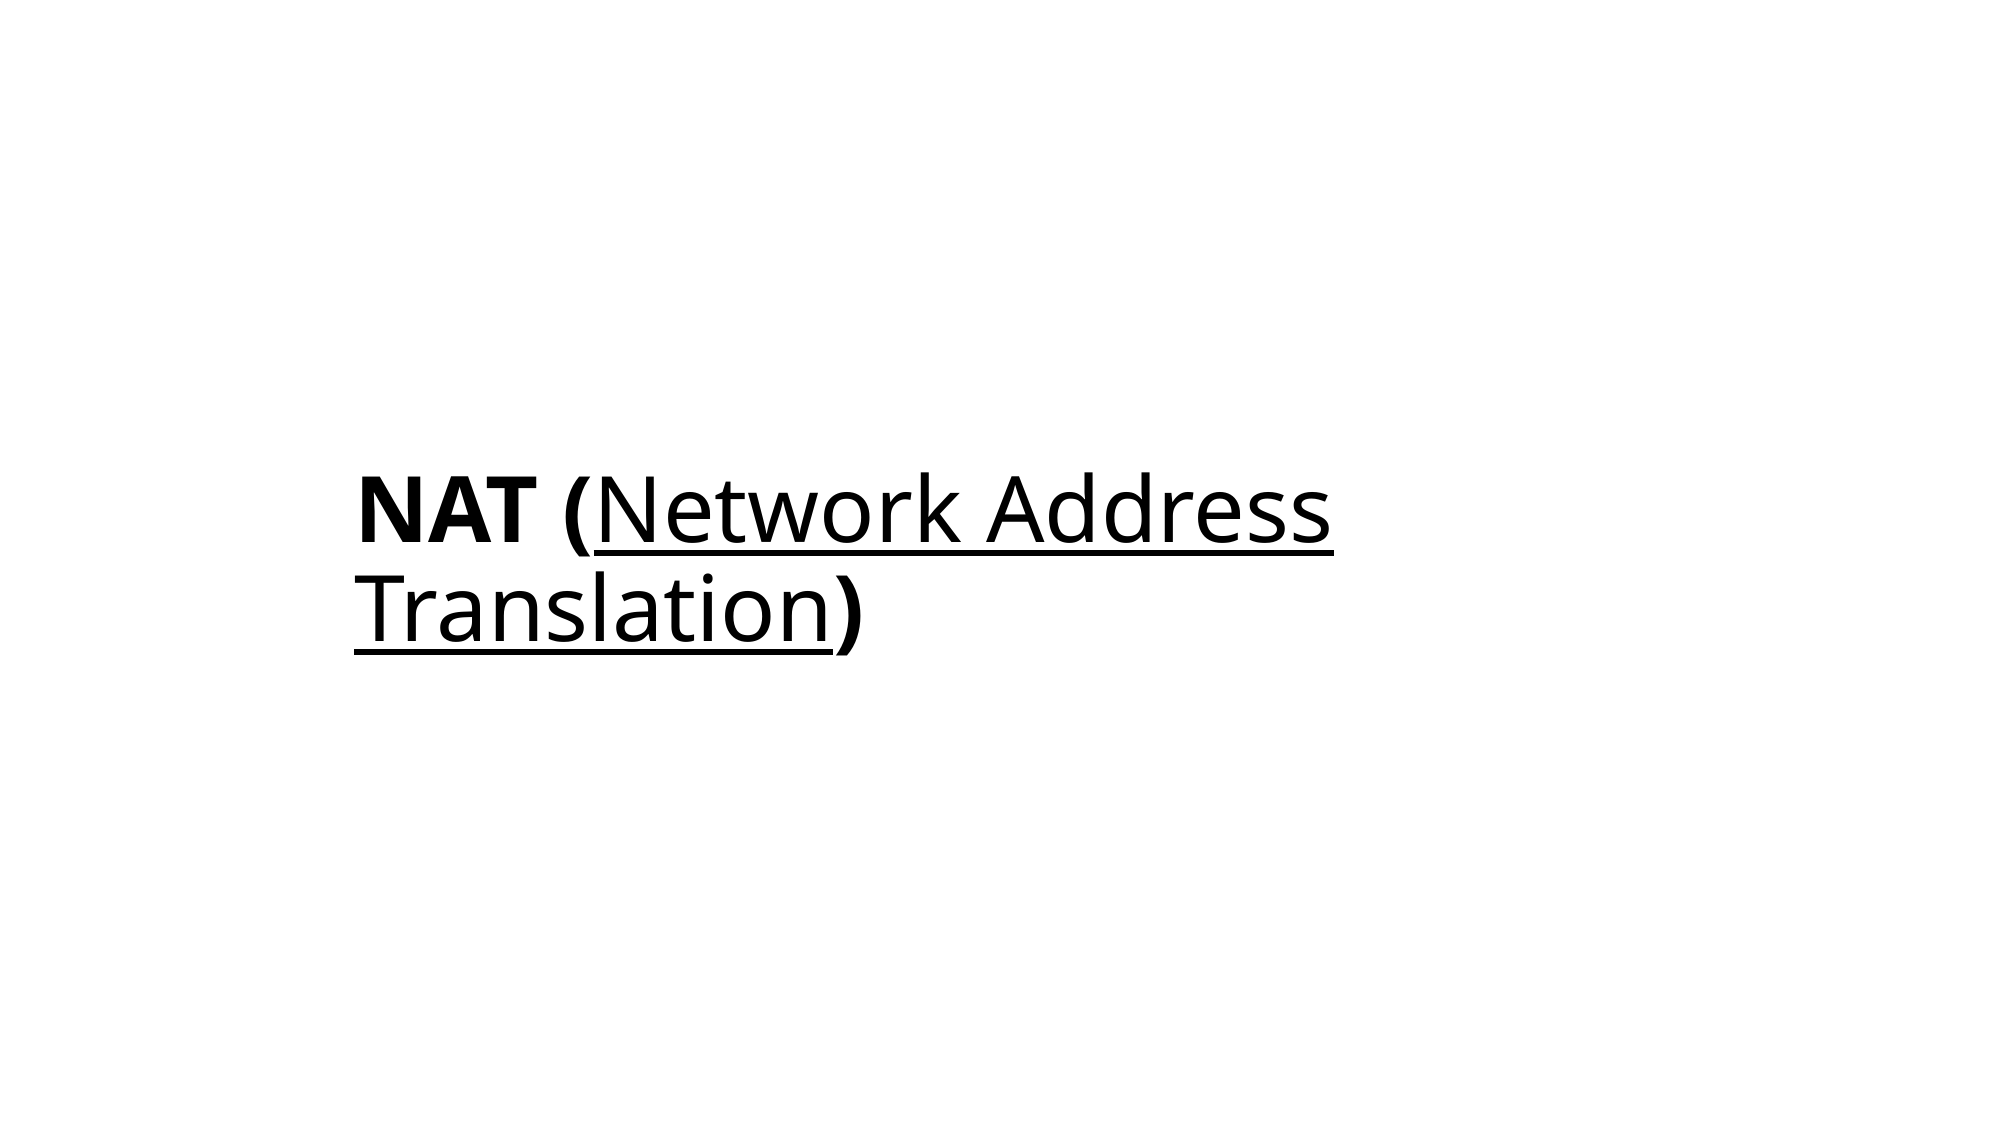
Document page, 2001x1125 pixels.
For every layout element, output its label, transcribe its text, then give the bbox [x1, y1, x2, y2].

title NAT (Network Address Translation) [339, 453, 1661, 672]
